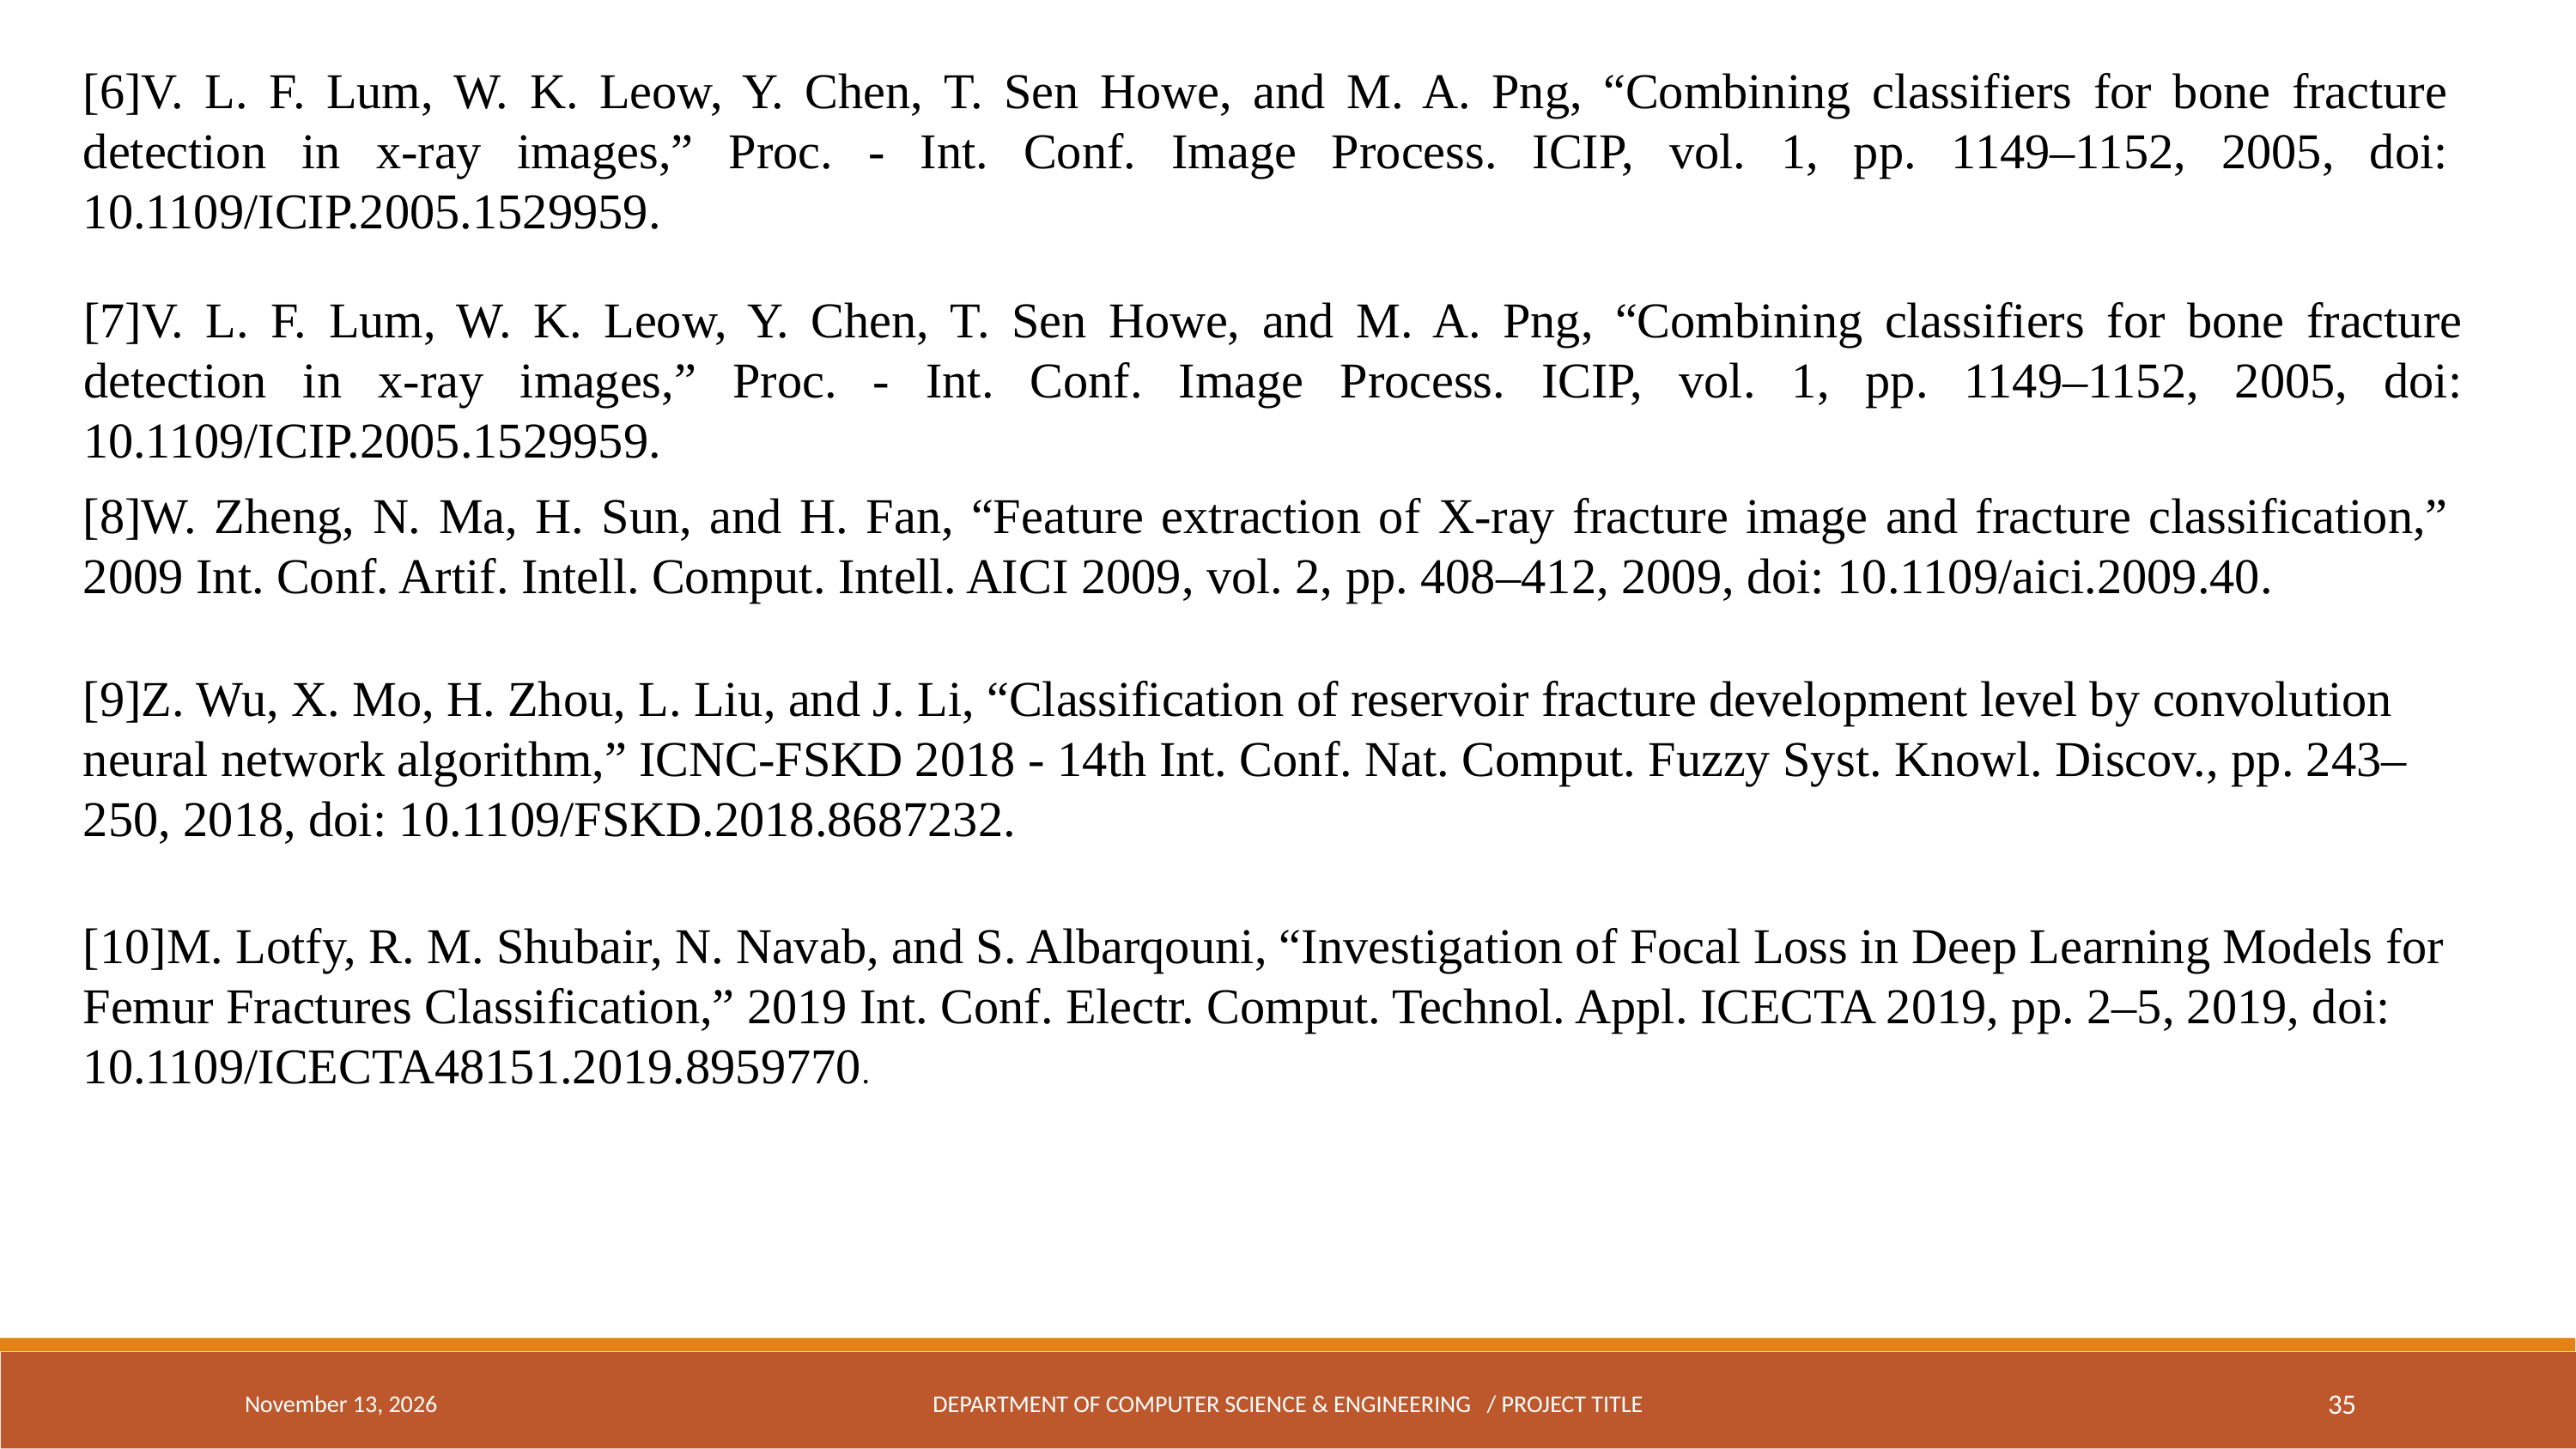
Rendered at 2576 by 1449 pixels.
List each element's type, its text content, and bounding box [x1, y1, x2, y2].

text_box [6]V. L. F. Lum, W. K. Leow, Y. Chen, T. Sen Howe, and M. A. Png, “Combining classifiers for bone fracture detection in x-ray images,” Proc. - Int. Conf. Image Process. ICIP, vol. 1, pp. 1149–1152, 2005, doi: 10.1109/ICIP.2005.1529959. [70, 52, 2462, 246]
text_box [8]W. Zheng, N. Ma, H. Sun, and H. Fan, “Feature extraction of X-ray fracture image and fracture classification,” 2009 Int. Conf. Artif. Intell. Comput. Intell. AICI 2009, vol. 2, pp. 408–412, 2009, doi: 10.1109/aici.2009.40. [70, 476, 2462, 610]
text_box [10]M. Lotfy, R. M. Shubair, N. Navab, and S. Albarqouni, “Investigation of Focal Loss in Deep Learning Models for Femur Fractures Classification,” 2019 Int. Conf. Electr. Comput. Technol. Appl. ICECTA 2019, pp. 2–5, 2019, doi: 10.1109/ICECTA48151.2019.8959770. [70, 906, 2462, 1100]
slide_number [232, 1364, 755, 1442]
footer DEPARTMENT OF COMPUTER SCIENCE & ENGINEERING / PROJECT TITLE [779, 1364, 1798, 1442]
slide_number 35 [2092, 1364, 2369, 1442]
text_box [9]Z. Wu, X. Mo, H. Zhou, L. Liu, and J. Li, “Classification of reservoir fracture development level by convolution neural network algorithm,” ICNC-FSKD 2018 - 14th Int. Conf. Nat. Comput. Fuzzy Syst. Knowl. Discov., pp. 243–250, 2018, doi: 10.1109/FSKD.2018.8687232. [70, 659, 2462, 853]
text_box [7]V. L. F. Lum, W. K. Leow, Y. Chen, T. Sen Howe, and M. A. Png, “Combining classifiers for bone fracture detection in x-ray images,” Proc. - Int. Conf. Image Process. ICIP, vol. 1, pp. 1149–1152, 2005, doi: 10.1109/ICIP.2005.1529959. [70, 282, 2476, 475]
